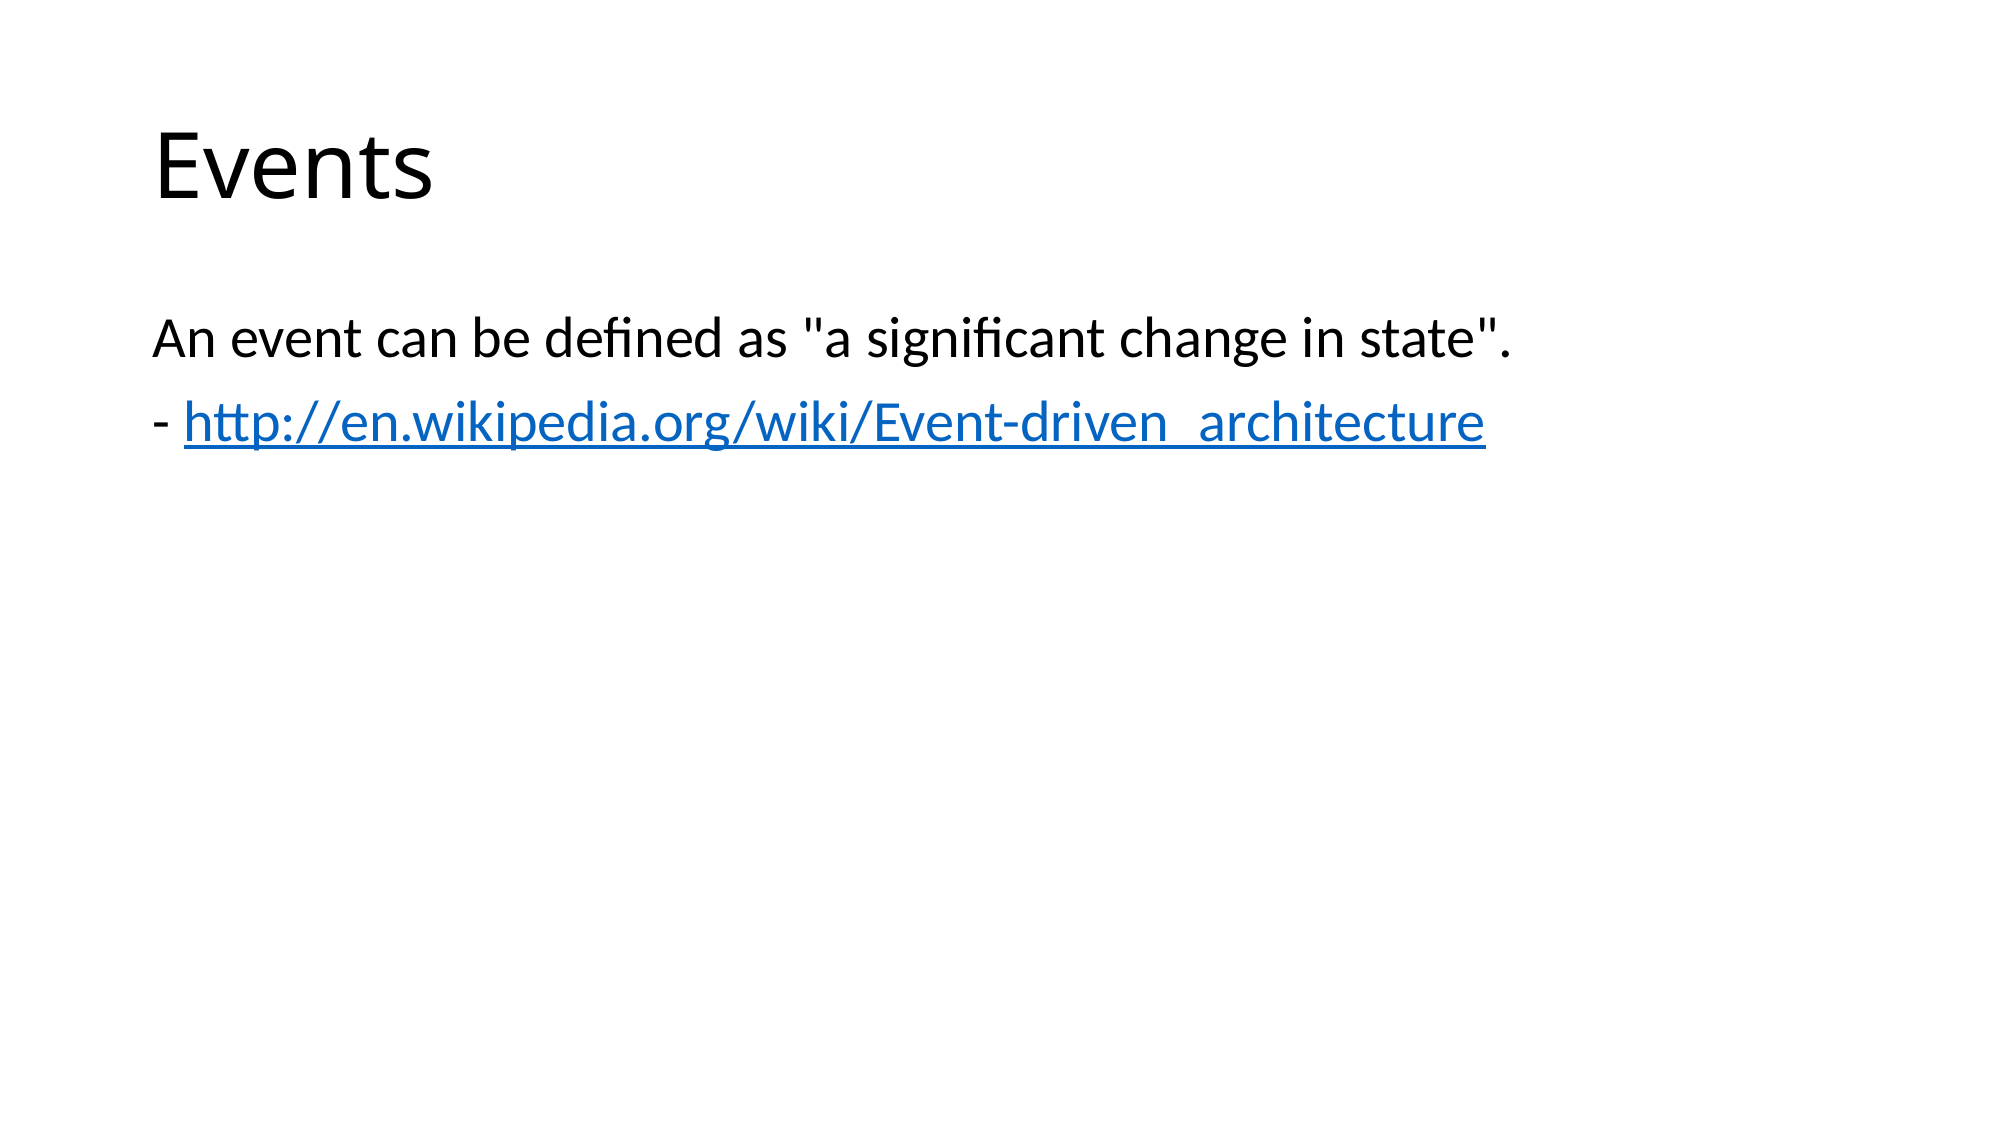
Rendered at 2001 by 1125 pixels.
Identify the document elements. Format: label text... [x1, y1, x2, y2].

title Events [137, 59, 1863, 278]
list An event can be defined as "a significant change in state". - http://en.wikipedia.org/wiki/Event-driven_architecture [137, 299, 1863, 1014]
